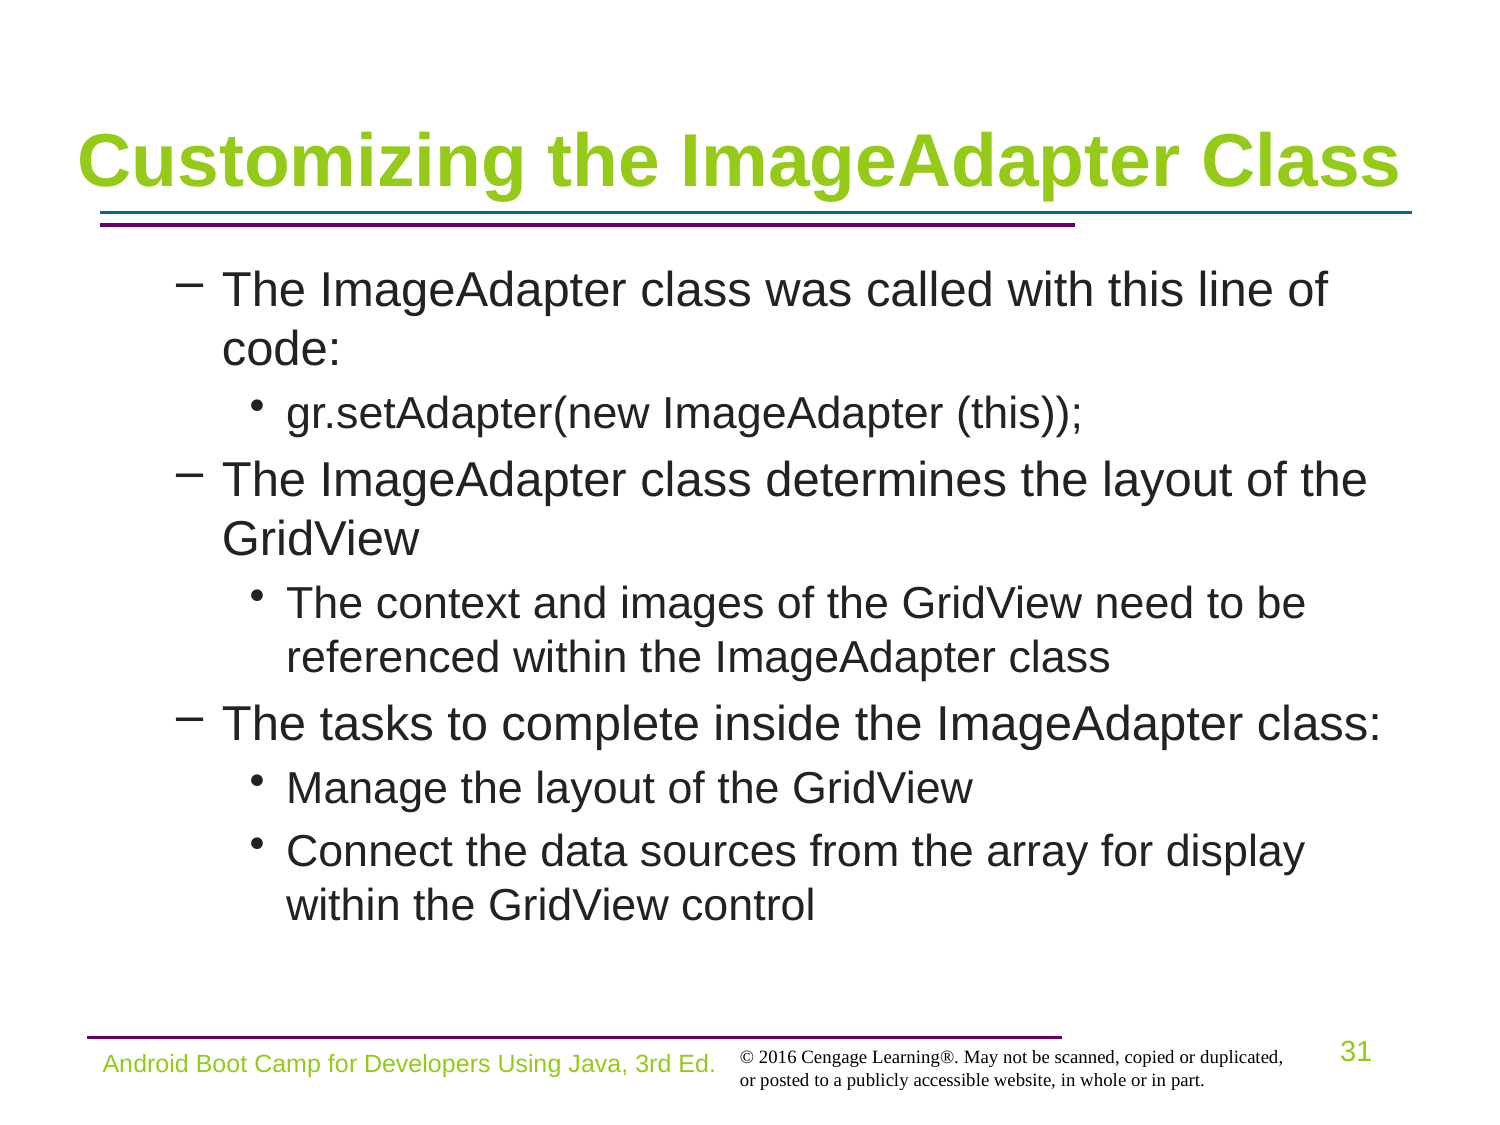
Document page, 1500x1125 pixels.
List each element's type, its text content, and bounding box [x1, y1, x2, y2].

list The ImageAdapter class was called with this line of code: gr.setAdapter(new ImageAdapter (this)); The ImageAdapter class determines the layout of the GridView The context and images of the GridView need to be referenced within the ImageAdapter class The tasks to complete inside the ImageAdapter class: Manage the layout of the GridView Connect the data sources from the array for display within the GridView control [87, 251, 1413, 988]
footer Android Boot Camp for Developers Using Java, 3rd Ed. [87, 1025, 988, 1100]
slide_number 31 [1074, 1025, 1388, 1100]
title Customizing the ImageAdapter Class [62, 62, 1476, 251]
